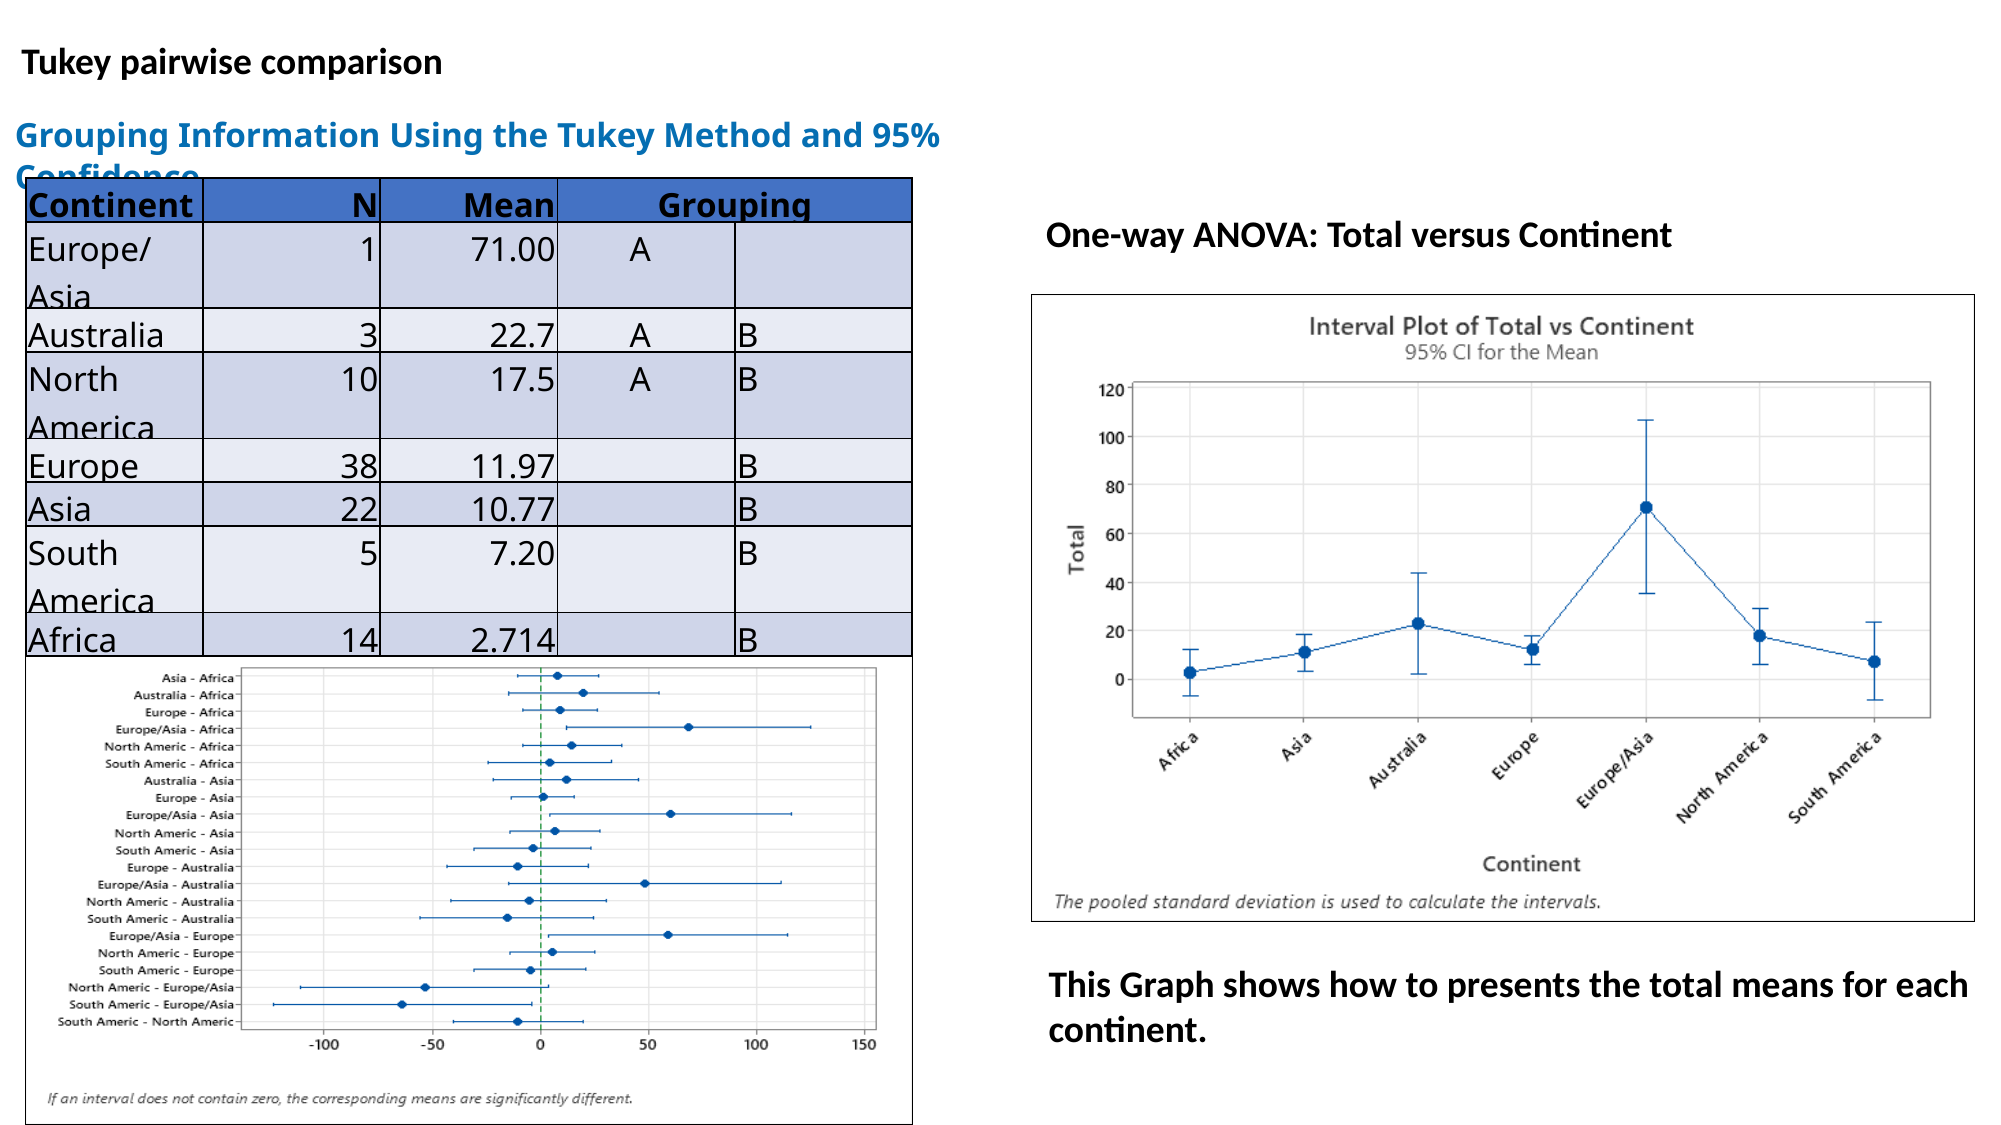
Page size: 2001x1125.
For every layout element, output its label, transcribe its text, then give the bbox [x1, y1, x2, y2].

table_cell 7.20 [381, 527, 557, 600]
text_box This Graph shows how to presents the total means for each continent. [1033, 952, 2000, 1057]
table_cell 10.77 [381, 483, 557, 525]
table_cell 1 [204, 223, 379, 307]
picture [1031, 294, 1975, 922]
text_box Tukey pairwise comparison [6, 29, 1023, 103]
table_cell Asia [27, 483, 202, 525]
table_cell A [558, 223, 734, 307]
table_cell A [558, 353, 734, 438]
table_header Mean [381, 179, 557, 221]
table_cell B [736, 309, 911, 351]
text_box One-way ANOVA: Total versus Continent [1031, 203, 2000, 263]
table_cell 22.7 [381, 309, 557, 351]
table_cell 71.00 [381, 223, 557, 307]
picture [25, 600, 913, 1125]
table_header Grouping [558, 179, 911, 221]
table_cell Europe [27, 439, 202, 481]
table_cell B [736, 527, 911, 600]
table_cell Australia [27, 309, 202, 351]
table_cell 10 [204, 353, 379, 438]
table_cell 17.5 [381, 353, 557, 438]
table_cell [558, 483, 734, 525]
table_cell South America [27, 527, 202, 600]
table_cell B [736, 353, 911, 438]
table_cell A [558, 309, 734, 351]
table_cell 3 [204, 309, 379, 351]
table_header N [204, 179, 379, 221]
text_box Grouping Information Using the Tukey Method and 95% Confidence [0, 103, 1101, 204]
table_cell [736, 223, 911, 307]
table_cell North America [27, 353, 202, 438]
table_cell [558, 439, 734, 481]
table_cell B [736, 483, 911, 525]
table_header Continent [27, 179, 202, 221]
table_cell 11.97 [381, 439, 557, 481]
table_cell 22 [204, 483, 379, 525]
table_cell 38 [204, 439, 379, 481]
table_cell 5 [204, 527, 379, 600]
table_cell [558, 527, 734, 600]
table_cell Europe/Asia [27, 223, 202, 307]
table_cell B [736, 439, 911, 481]
